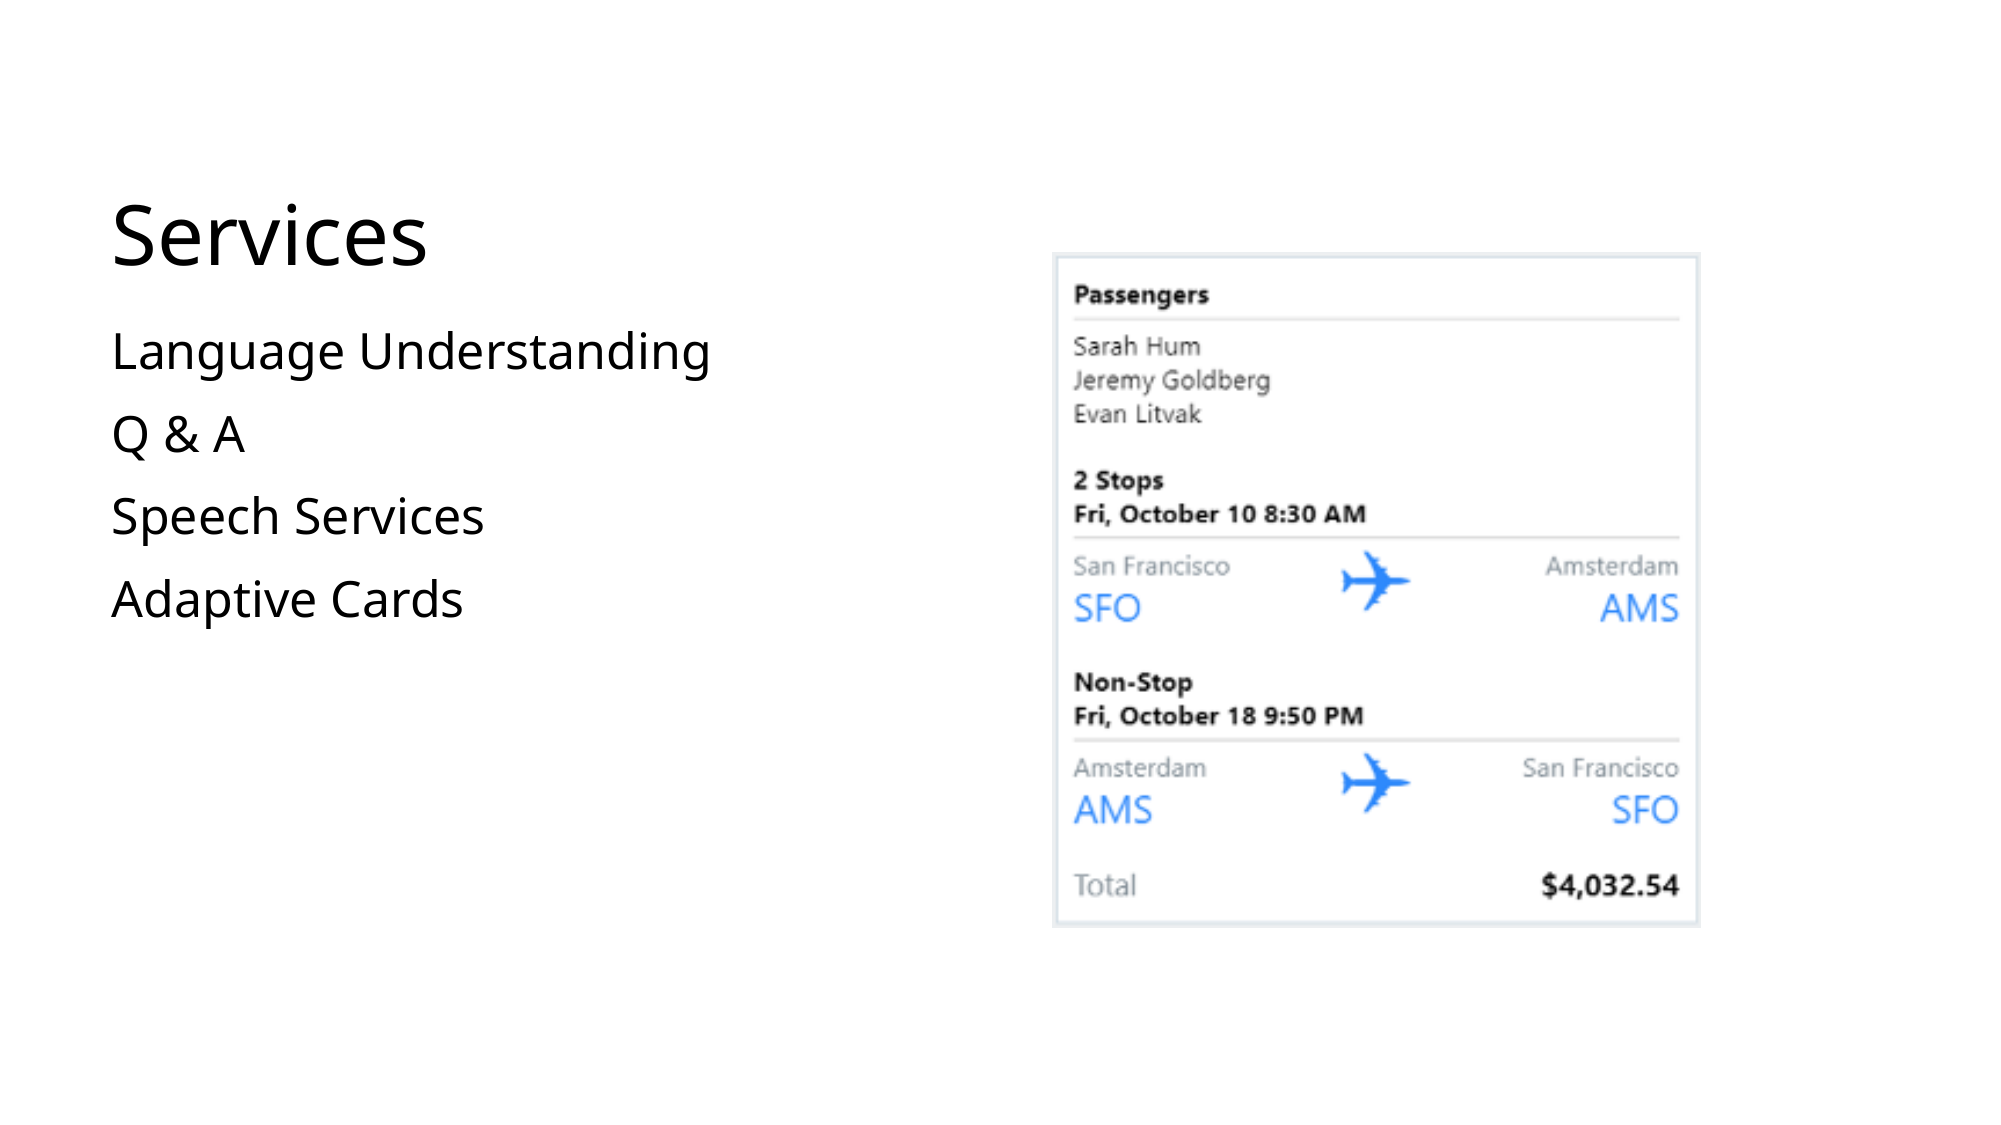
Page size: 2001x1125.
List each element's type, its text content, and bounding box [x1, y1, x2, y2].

title Services [96, 51, 972, 290]
picture [1052, 252, 1701, 928]
list Language Understanding Q & A Speech Services Adaptive Cards [96, 312, 972, 962]
